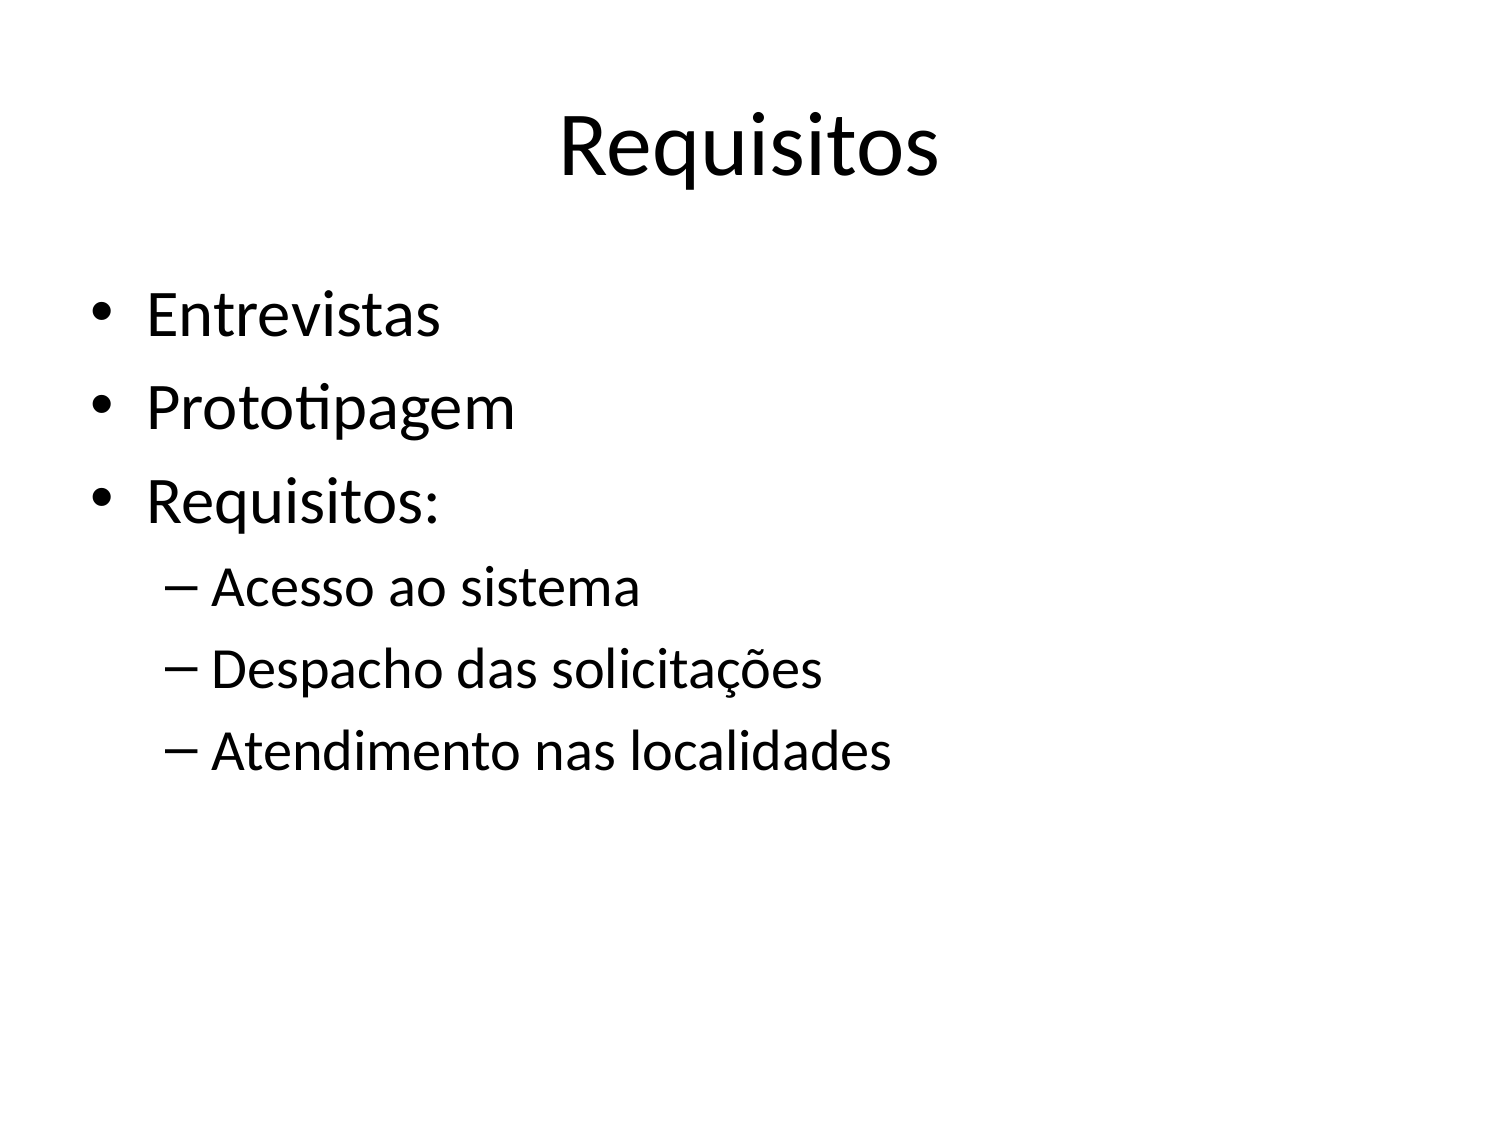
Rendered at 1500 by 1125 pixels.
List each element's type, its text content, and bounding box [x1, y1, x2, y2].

title Requisitos [75, 45, 1425, 233]
list Entrevistas Prototipagem Requisitos: Acesso ao sistema Despacho das solicitações Atendimento nas localidades [75, 262, 1425, 1005]
